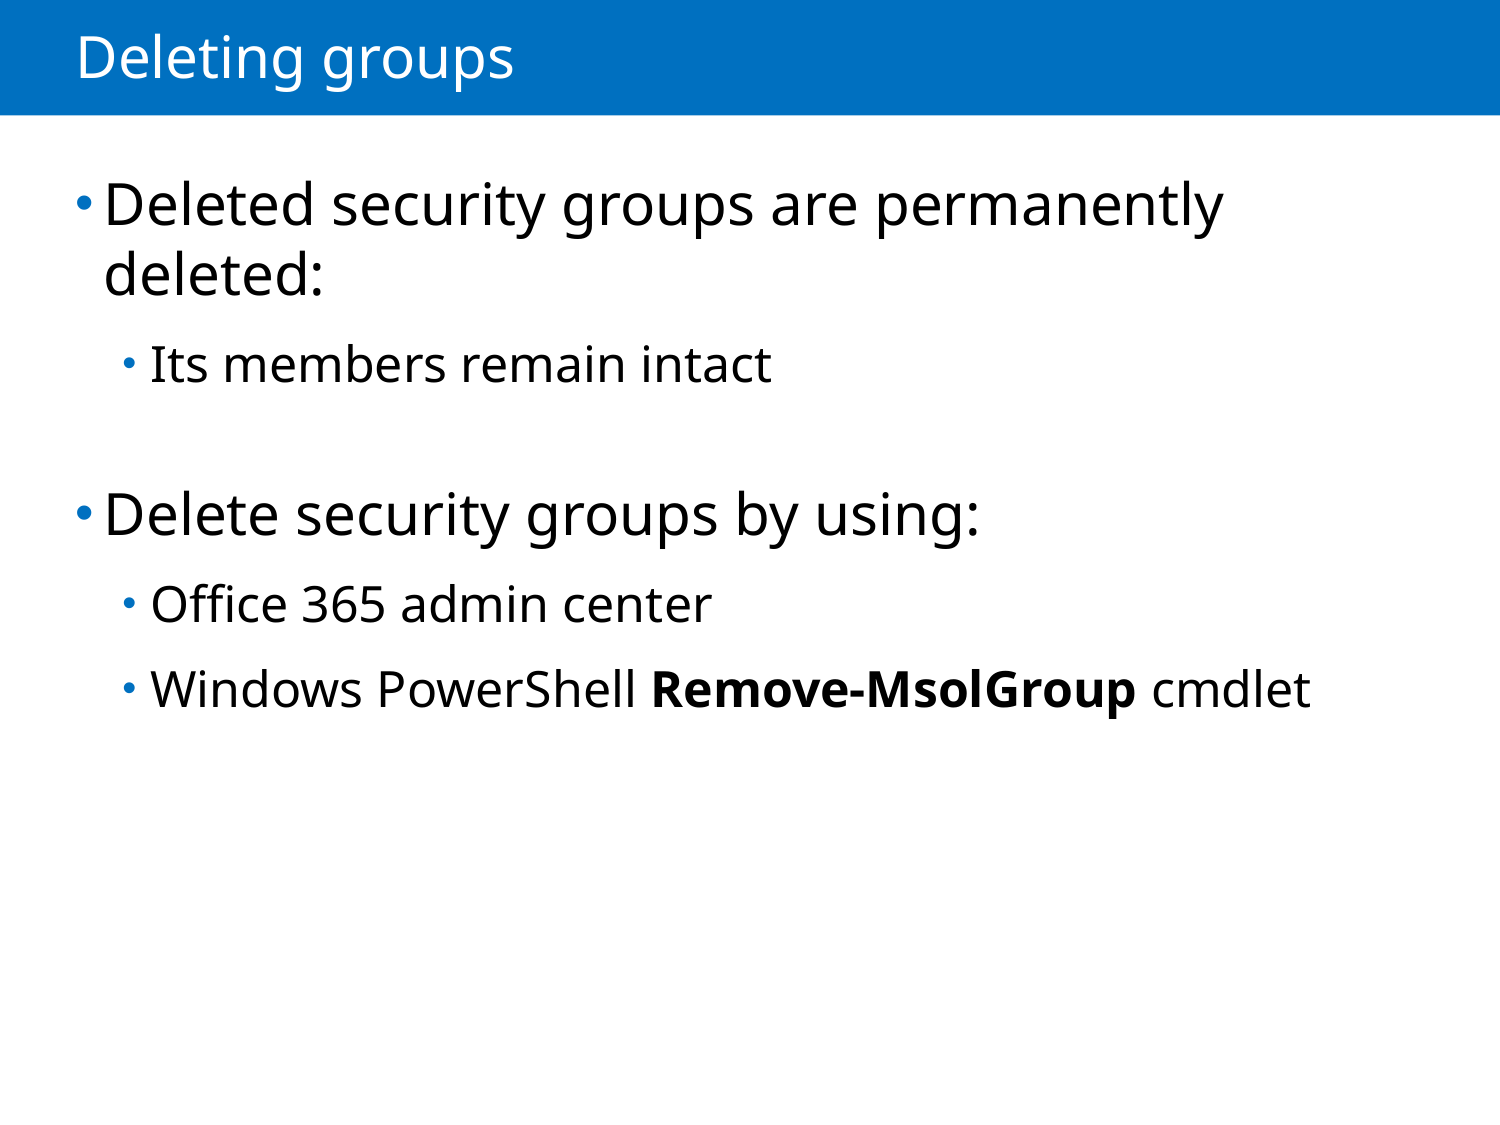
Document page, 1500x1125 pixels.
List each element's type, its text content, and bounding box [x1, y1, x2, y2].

text_box Deleted security groups are permanently deleted: Its members remain intact Delete security groups by using: Office 365 admin center Windows PowerShell Remove-MsolGroup cmdlet [75, 167, 1408, 1012]
title Deleting groups [75, 0, 1351, 122]
